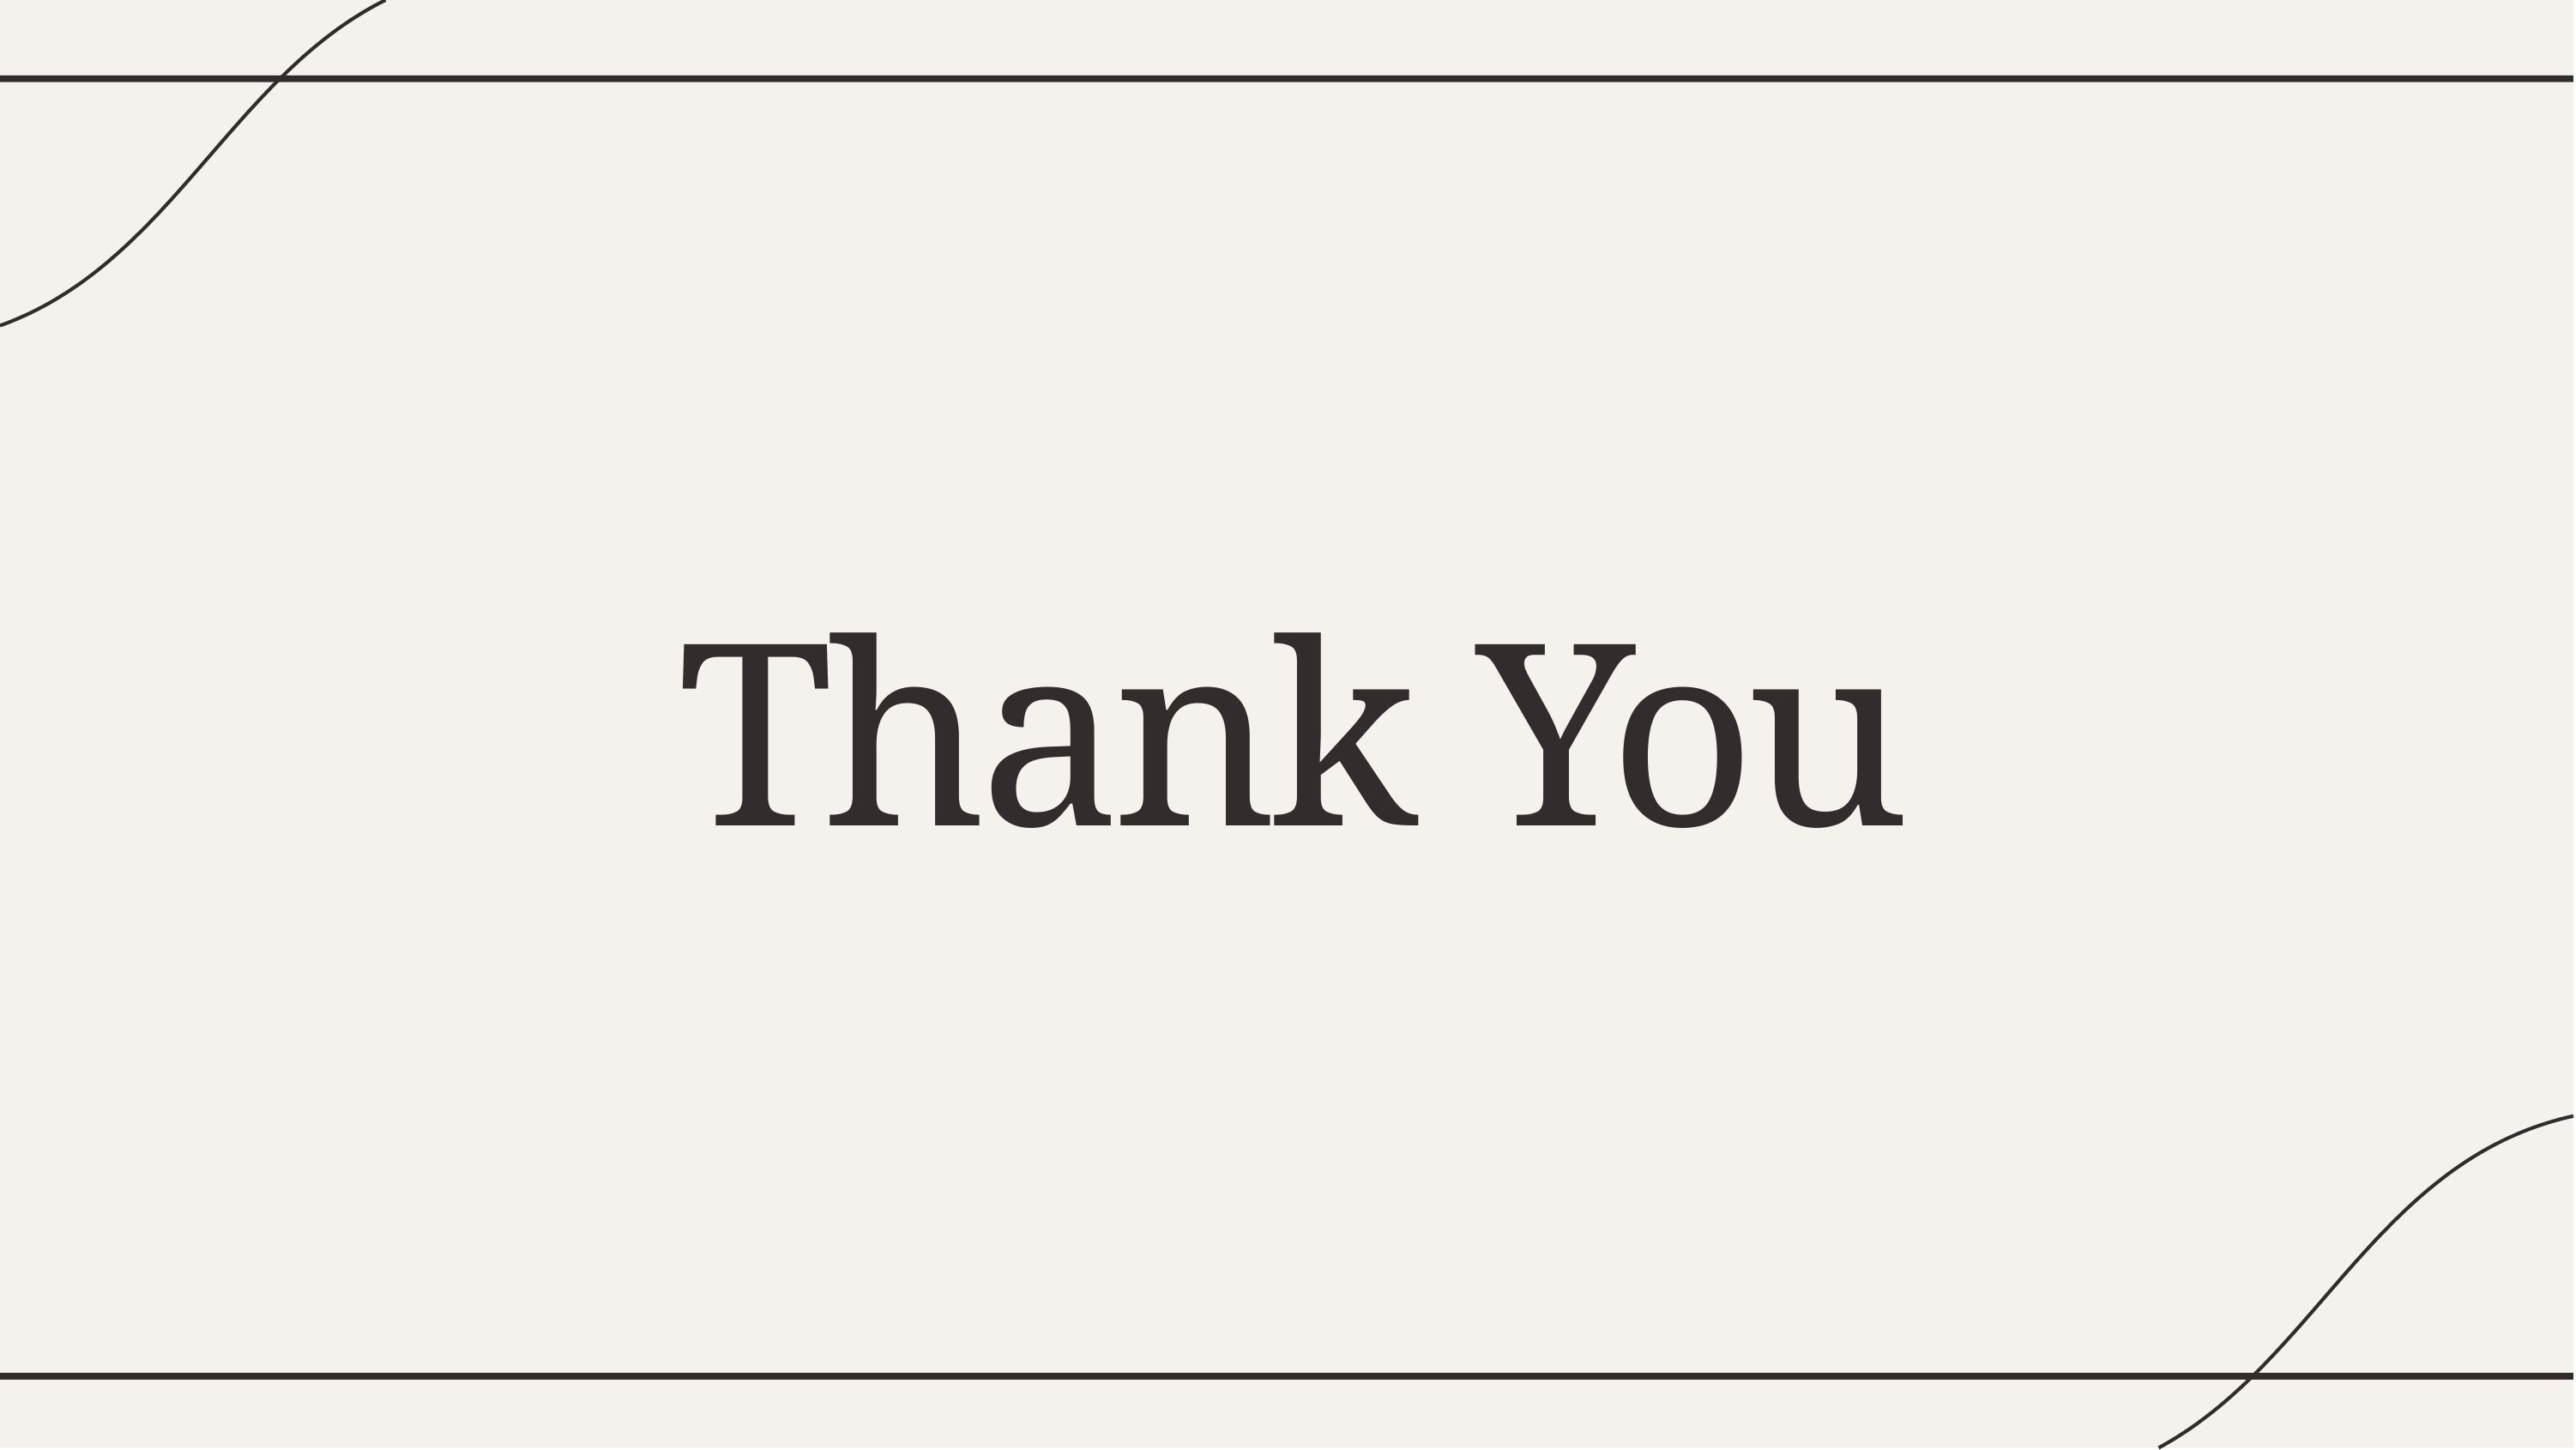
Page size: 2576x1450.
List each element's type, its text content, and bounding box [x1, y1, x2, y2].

text_box [2252, 1115, 2573, 1373]
text_box [2158, 1380, 2249, 1448]
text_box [0, 0, 2574, 329]
title Thank You [676, 570, 1964, 877]
text_box [0, 1373, 2573, 1380]
